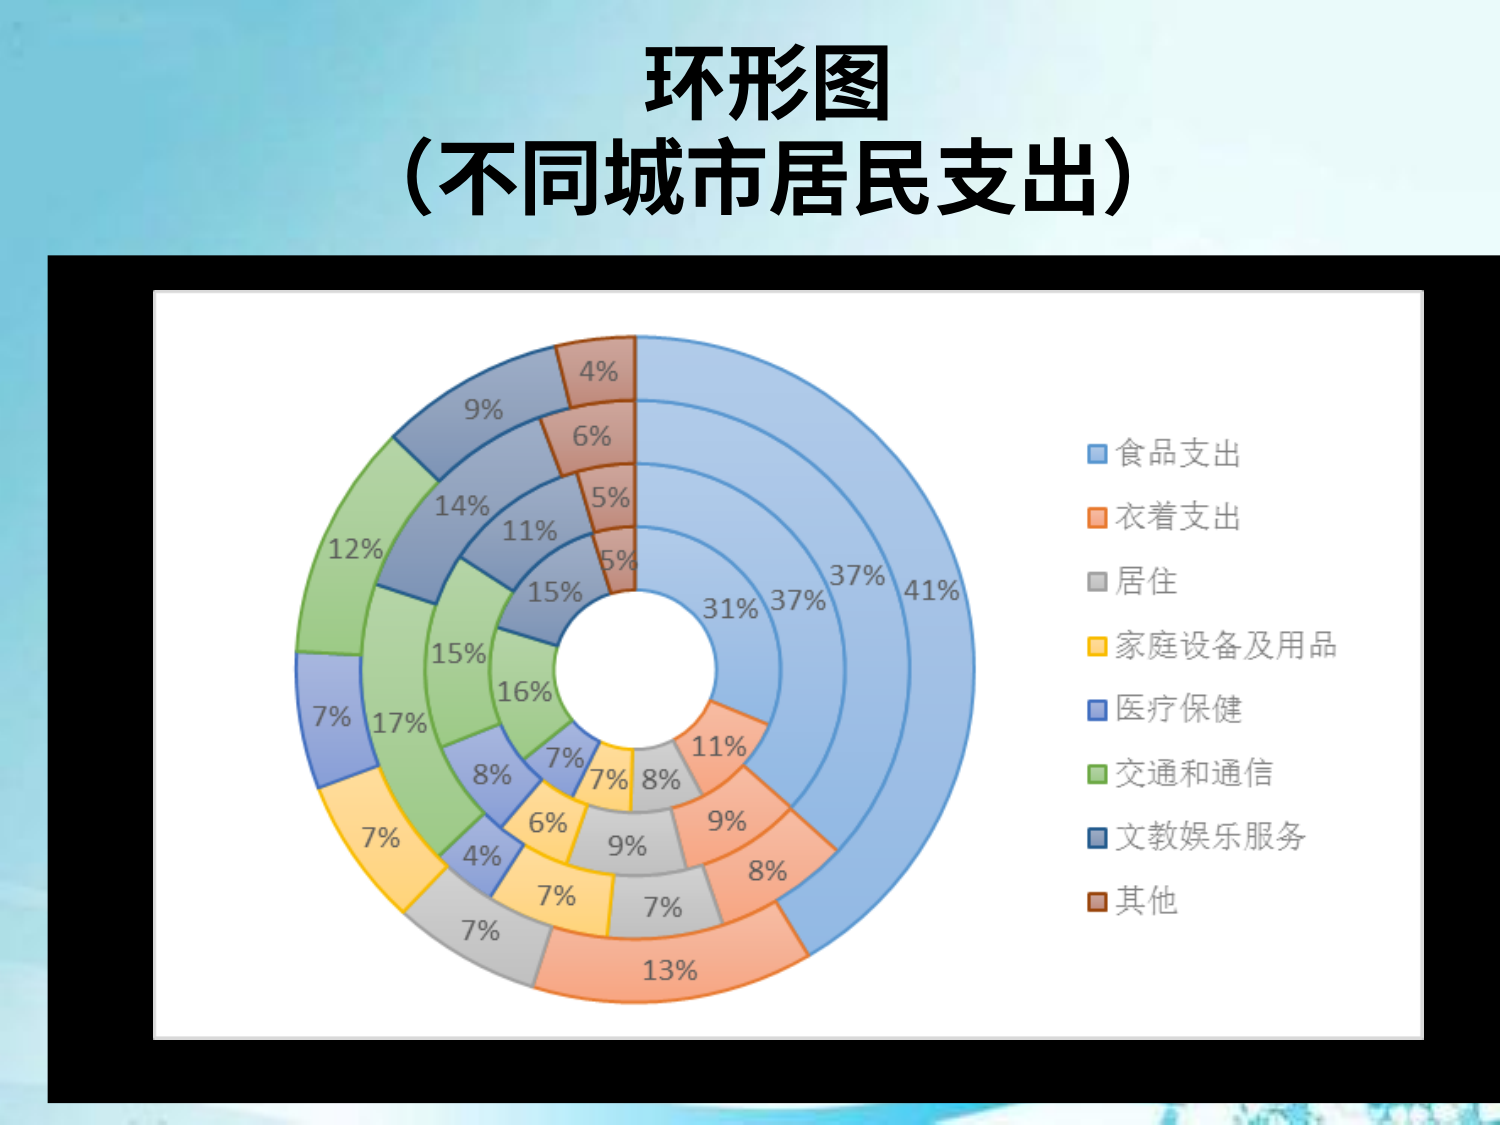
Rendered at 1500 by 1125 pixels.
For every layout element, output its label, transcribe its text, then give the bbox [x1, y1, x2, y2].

picture [0, 0, 1500, 1125]
title 环形图 （不同城市居民支出） [100, 37, 1438, 227]
picture [153, 290, 1424, 1040]
text_box [47, 255, 1500, 1104]
